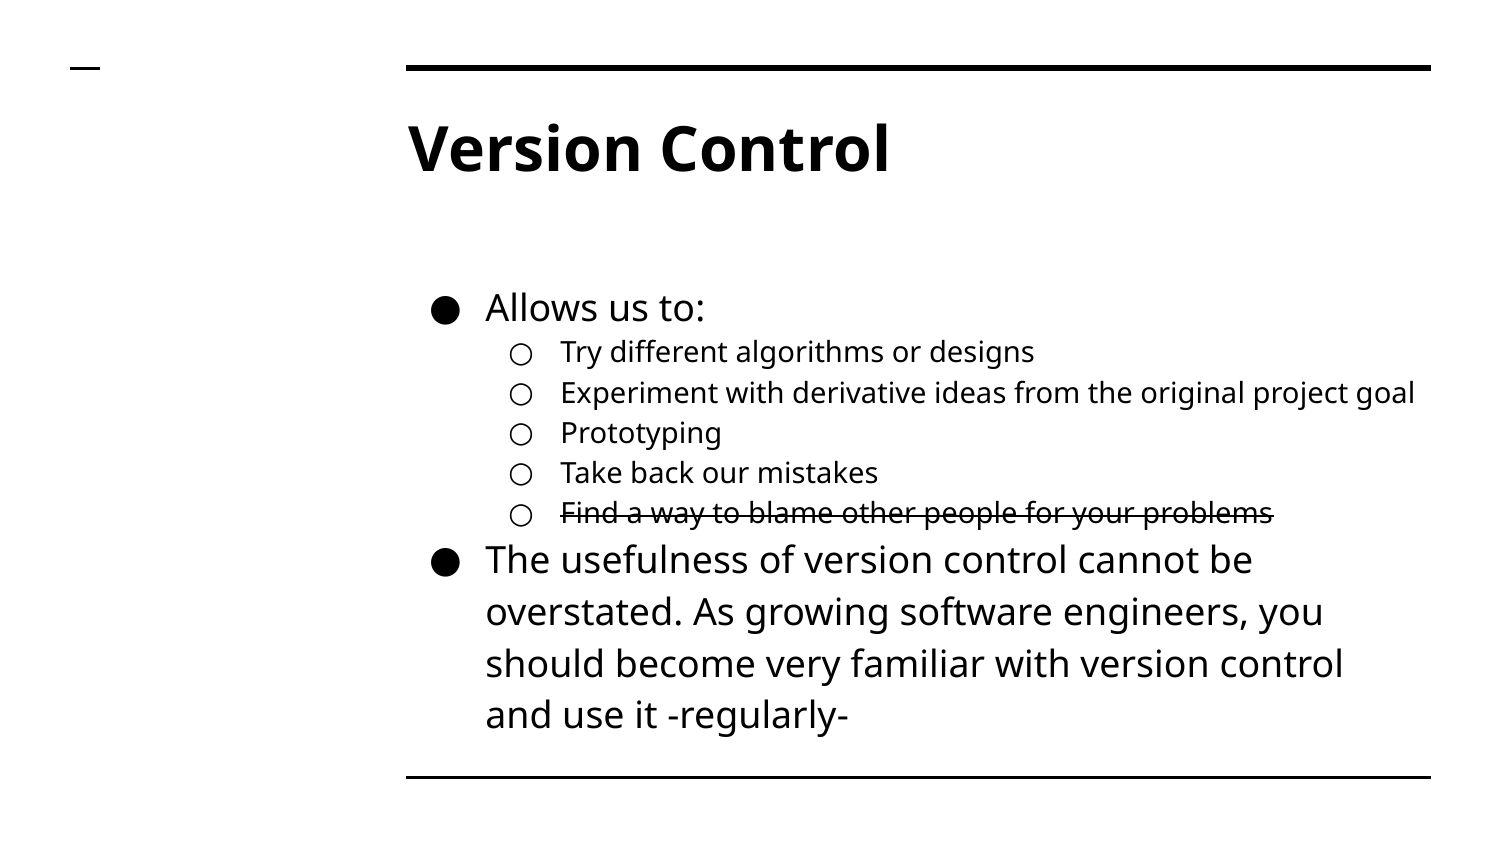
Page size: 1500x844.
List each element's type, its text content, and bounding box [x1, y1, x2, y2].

list Allows us to: Try different algorithms or designs Experiment with derivative ideas from the original project goal Prototyping Take back our mistakes Find a way to blame other people for your problems The usefulness of version control cannot be overstated. As growing software engineers, you should become very familiar with version control and use it -regularly- [395, 261, 1433, 755]
title Version Control [393, 94, 1431, 199]
